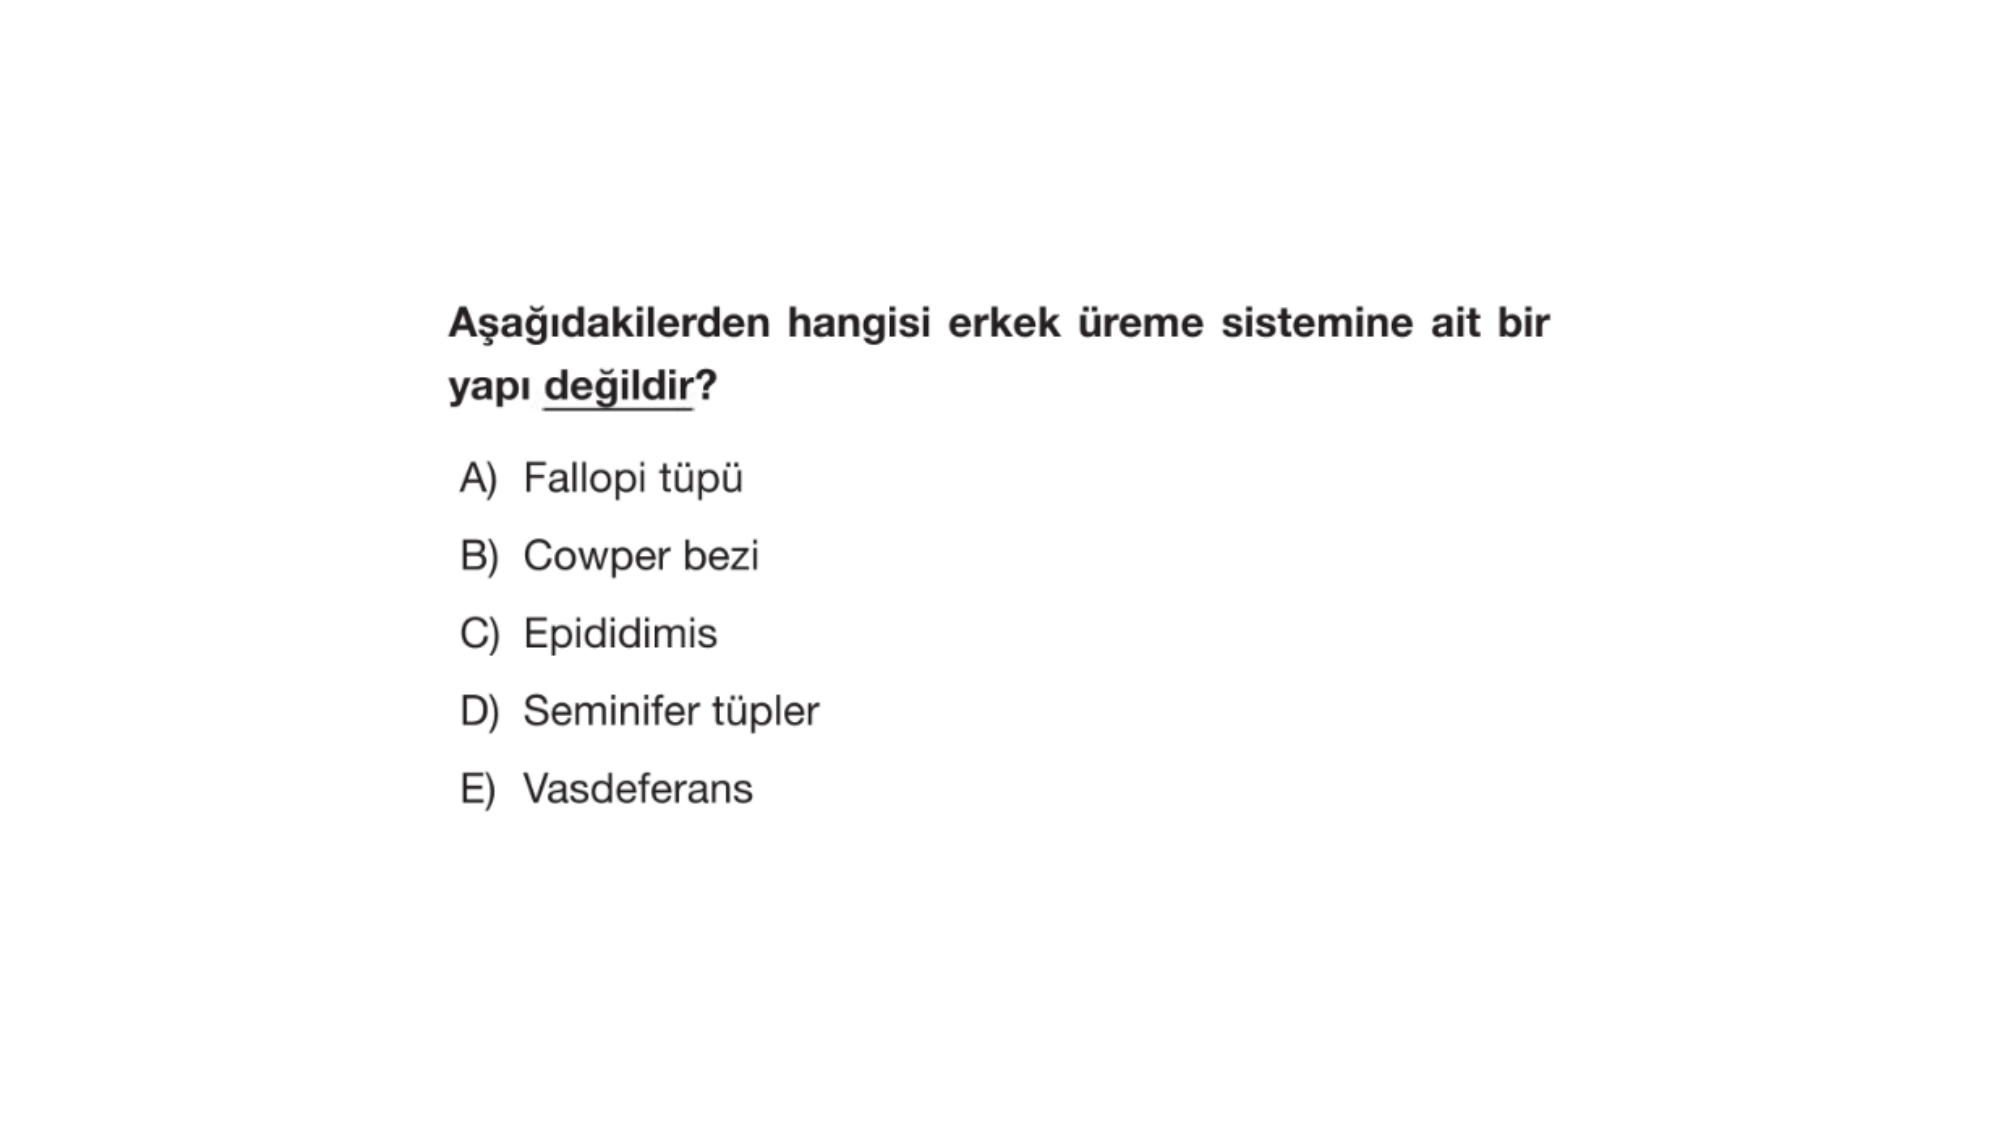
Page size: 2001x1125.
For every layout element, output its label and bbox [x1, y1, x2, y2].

picture [438, 293, 1562, 830]
